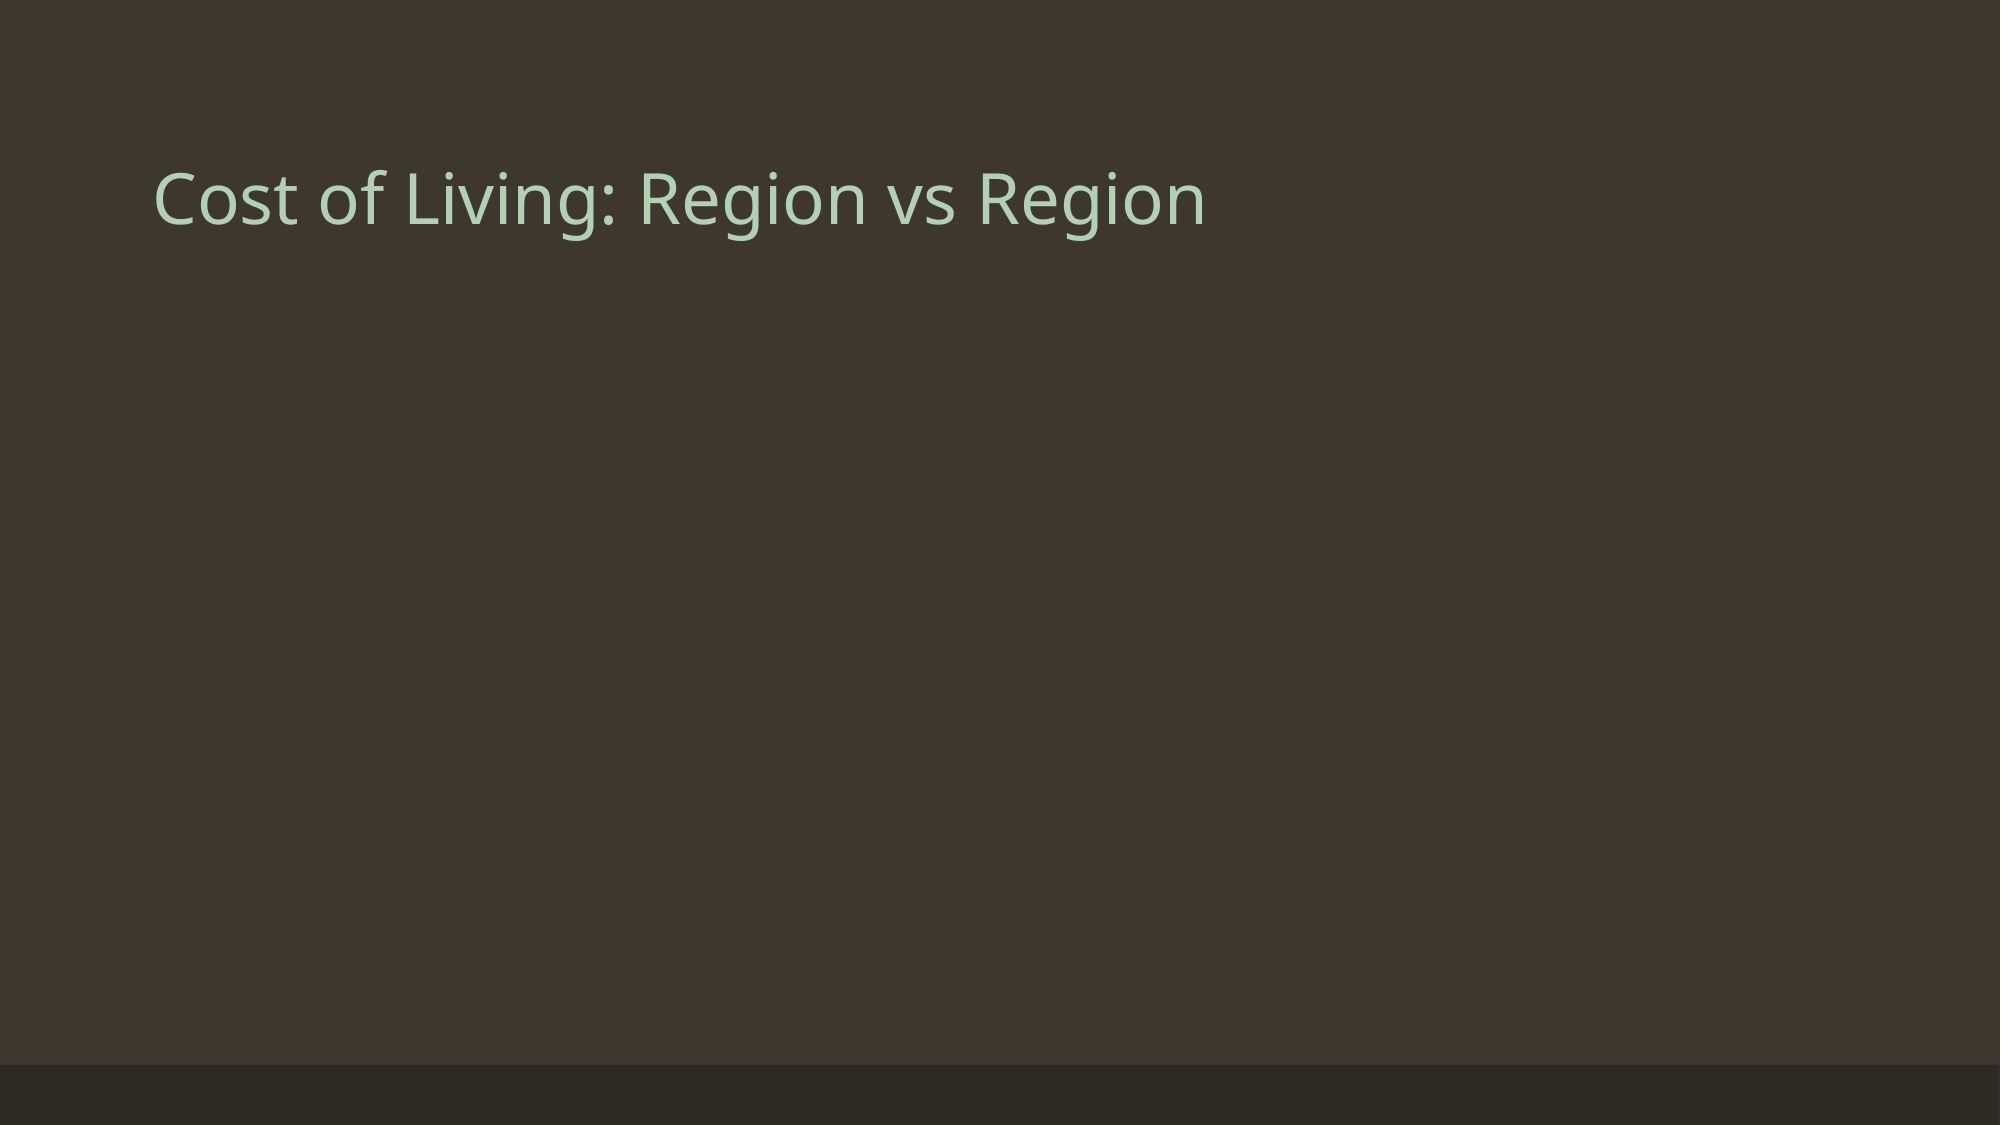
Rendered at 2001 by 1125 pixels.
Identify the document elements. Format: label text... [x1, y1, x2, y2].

title Cost of Living: Region vs Region [137, 59, 1863, 248]
